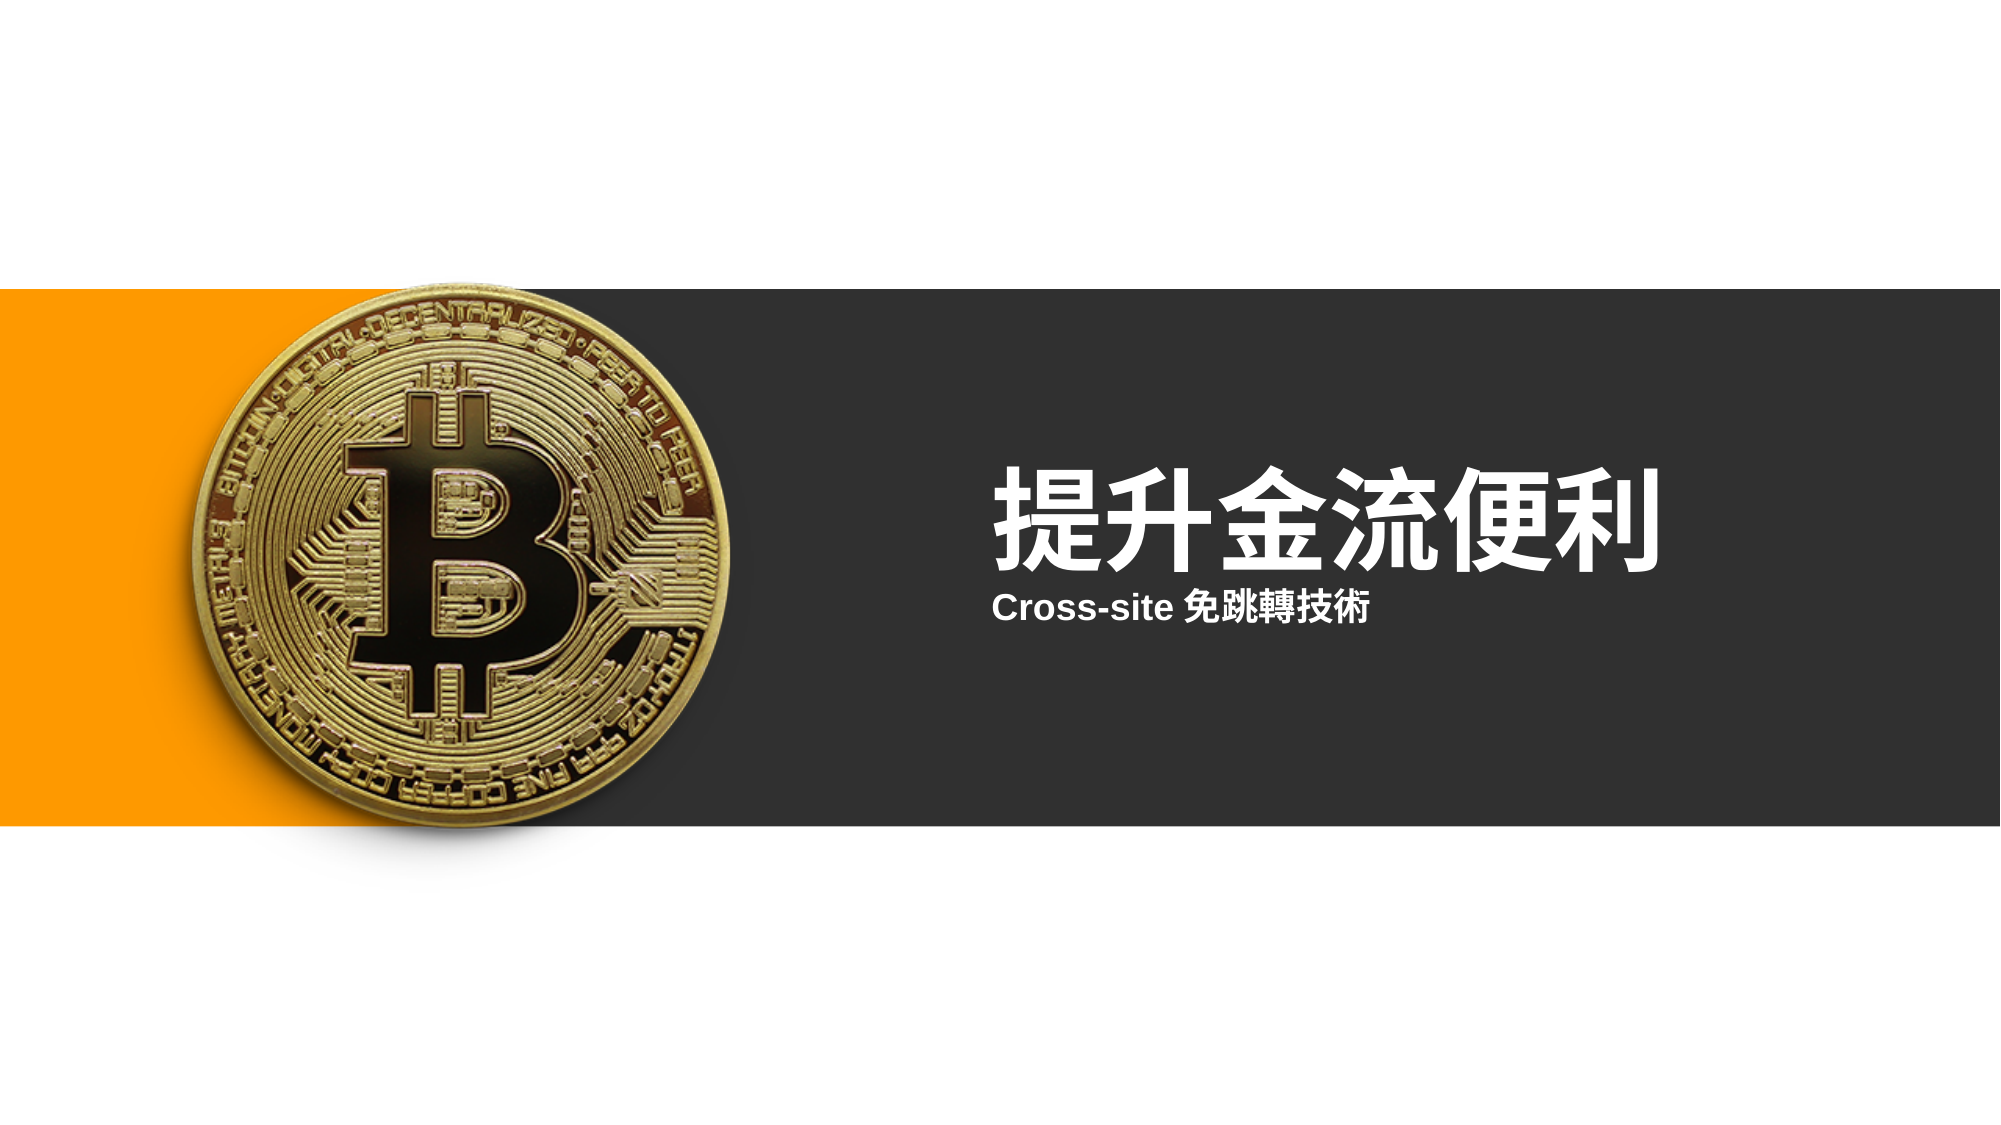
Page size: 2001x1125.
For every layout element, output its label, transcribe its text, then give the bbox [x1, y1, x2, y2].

list 提升金流便利 [976, 467, 2000, 584]
list Cross-site免跳轉技術 [976, 584, 2000, 632]
picture [128, 276, 754, 893]
